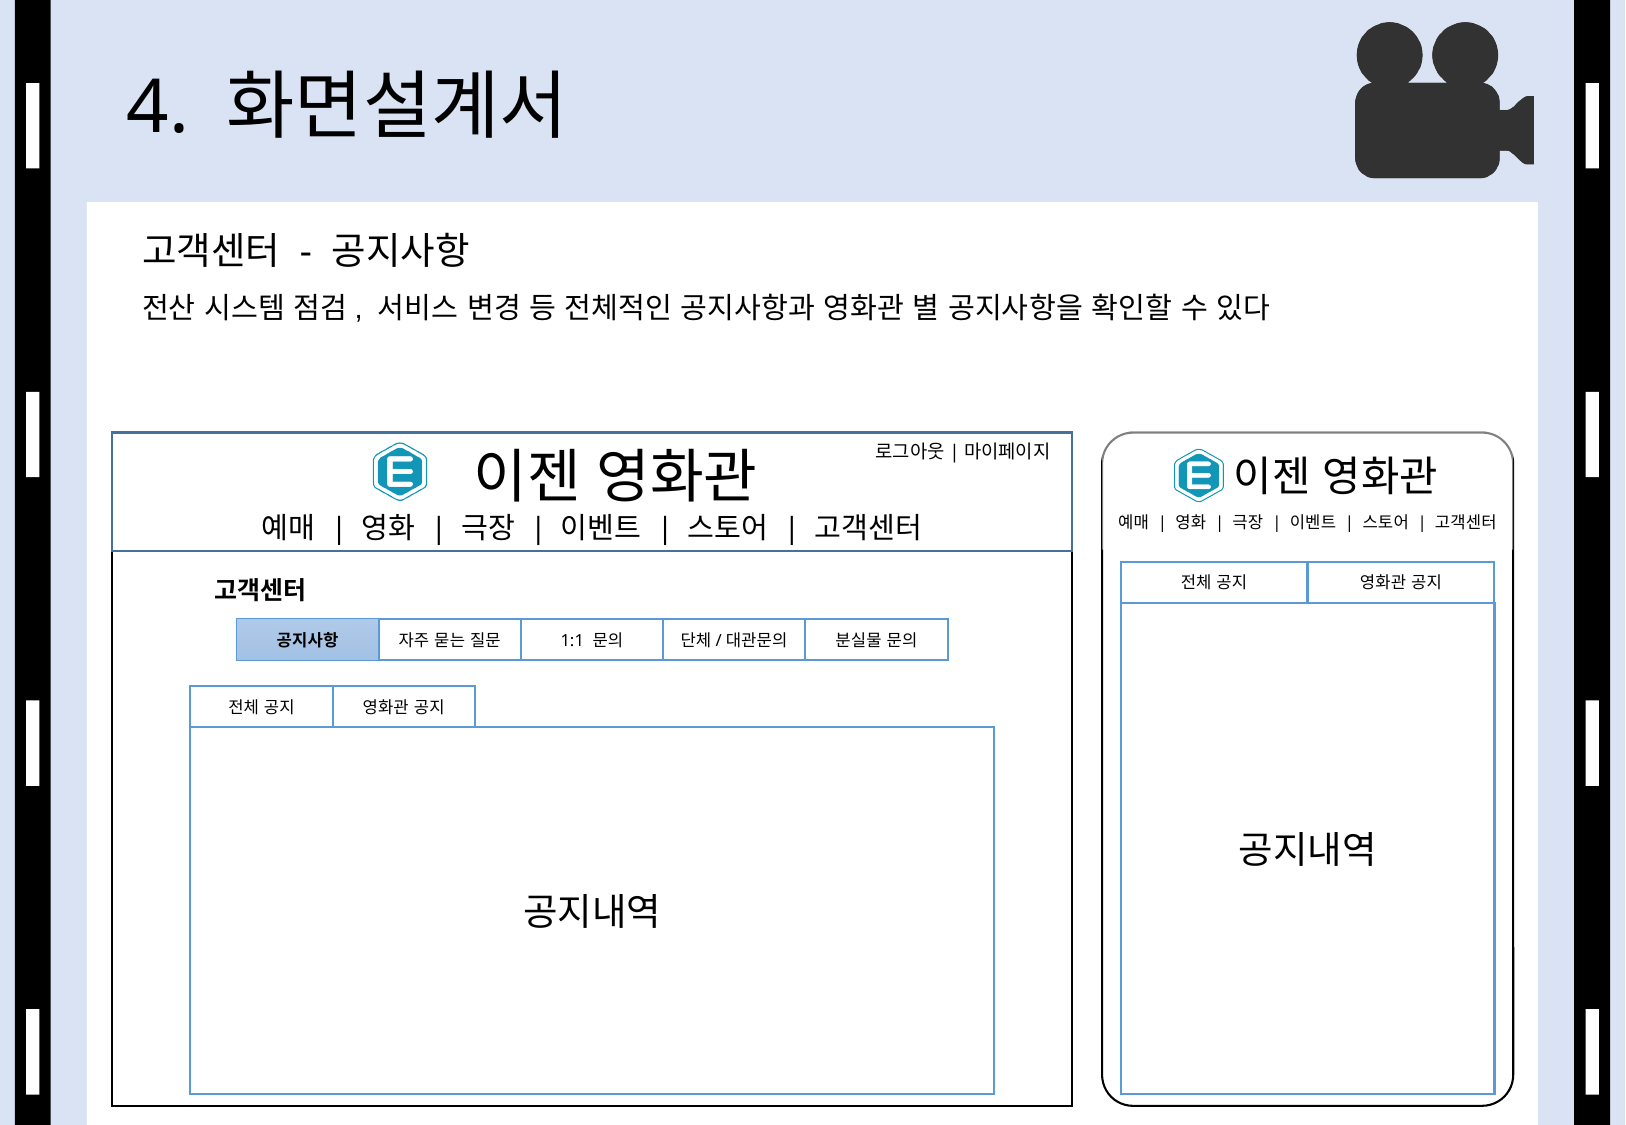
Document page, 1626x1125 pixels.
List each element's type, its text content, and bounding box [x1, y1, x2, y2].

picture [1165, 442, 1231, 505]
text_box 고객센터 [191, 573, 329, 605]
text_box 전산 시스템 점검, 서비스 변경 등 전체적인 공지사항과 영화관 별 공지사항을 확인할 수 있다 [127, 281, 1514, 332]
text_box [190, 685, 994, 1094]
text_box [1120, 561, 1495, 1095]
title 4. 화면설계서 [111, 0, 1514, 218]
text_box 이젠 영화관 예매 | 영화 | 극장 | 이벤트 | 스토어 | 고객센터 [111, 431, 1073, 552]
picture [363, 435, 435, 504]
text_box 고객센터 - 공지사항 [127, 219, 718, 280]
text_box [236, 618, 948, 661]
picture [1514, 7, 1534, 185]
text_box [86, 201, 1539, 1125]
text_box 이젠 영화관 예매 | 영화 | 극장 | 이벤트 | 스토어 | 고객센터 [1101, 431, 1514, 551]
text_box [111, 552, 1073, 1107]
text_box [1101, 460, 1515, 1107]
text_box 로그아웃|마이페이지 [777, 436, 1150, 467]
